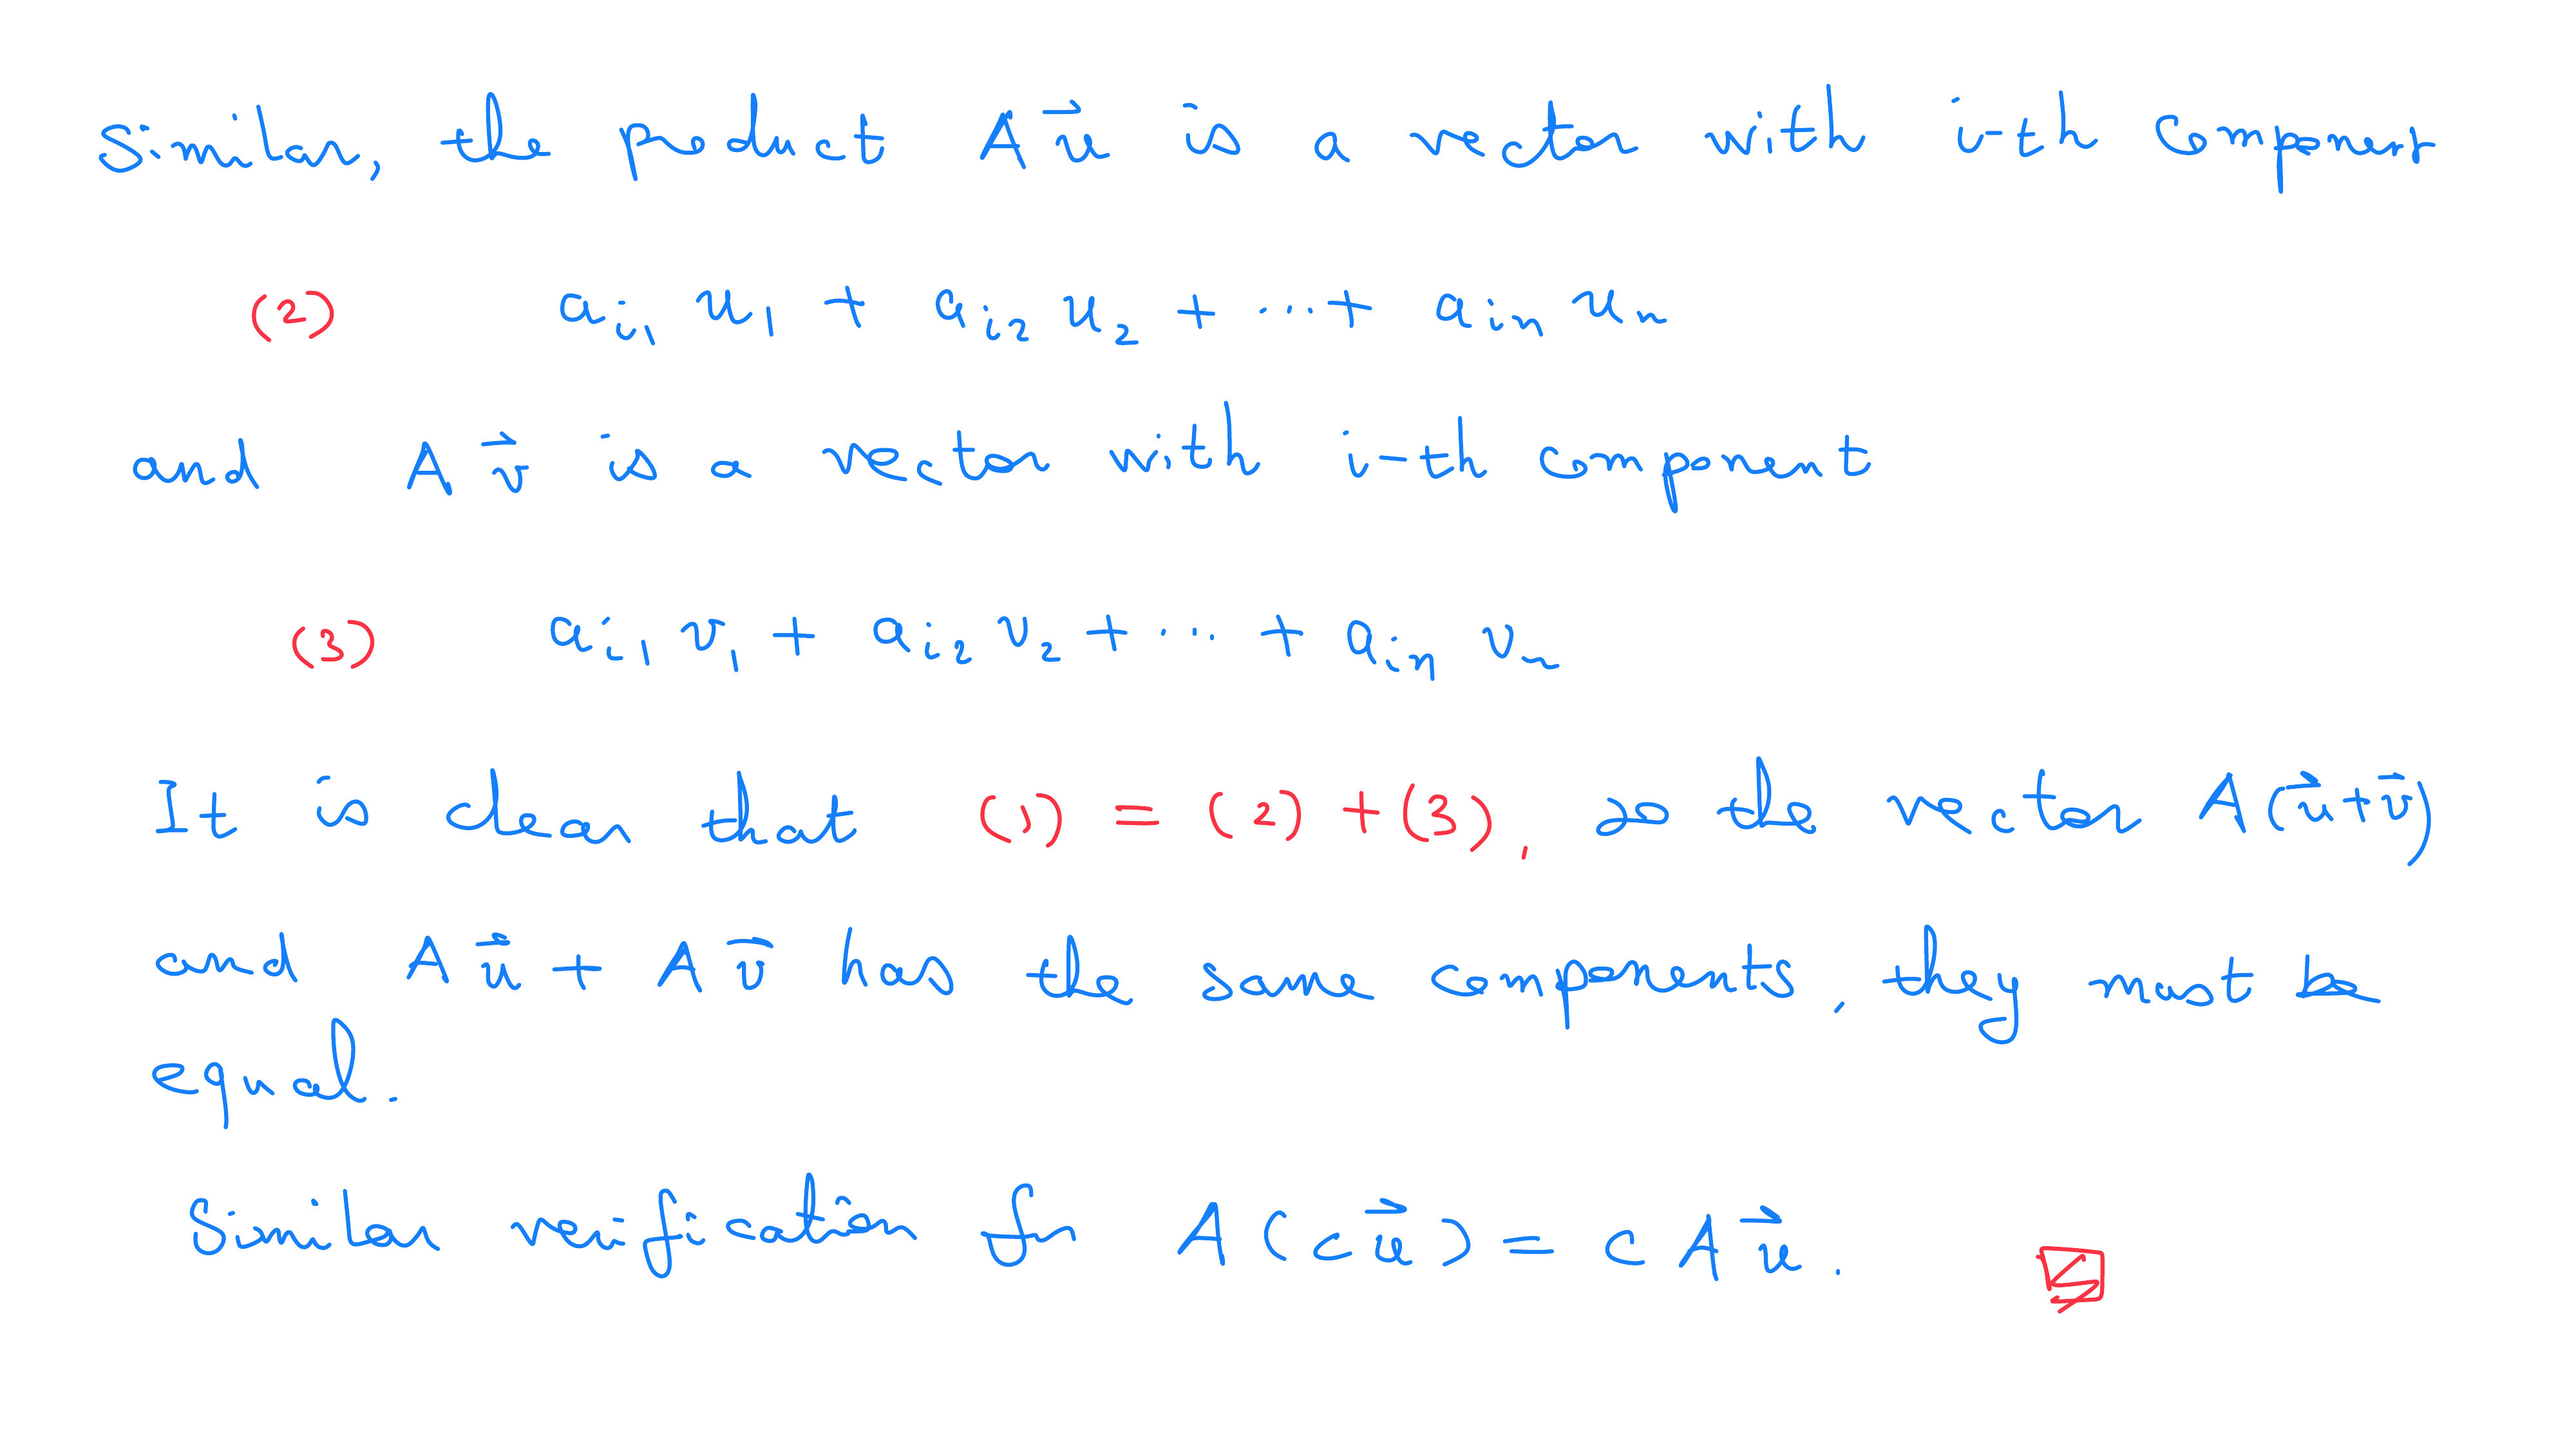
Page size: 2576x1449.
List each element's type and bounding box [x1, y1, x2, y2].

text_box [100, 85, 2434, 1312]
